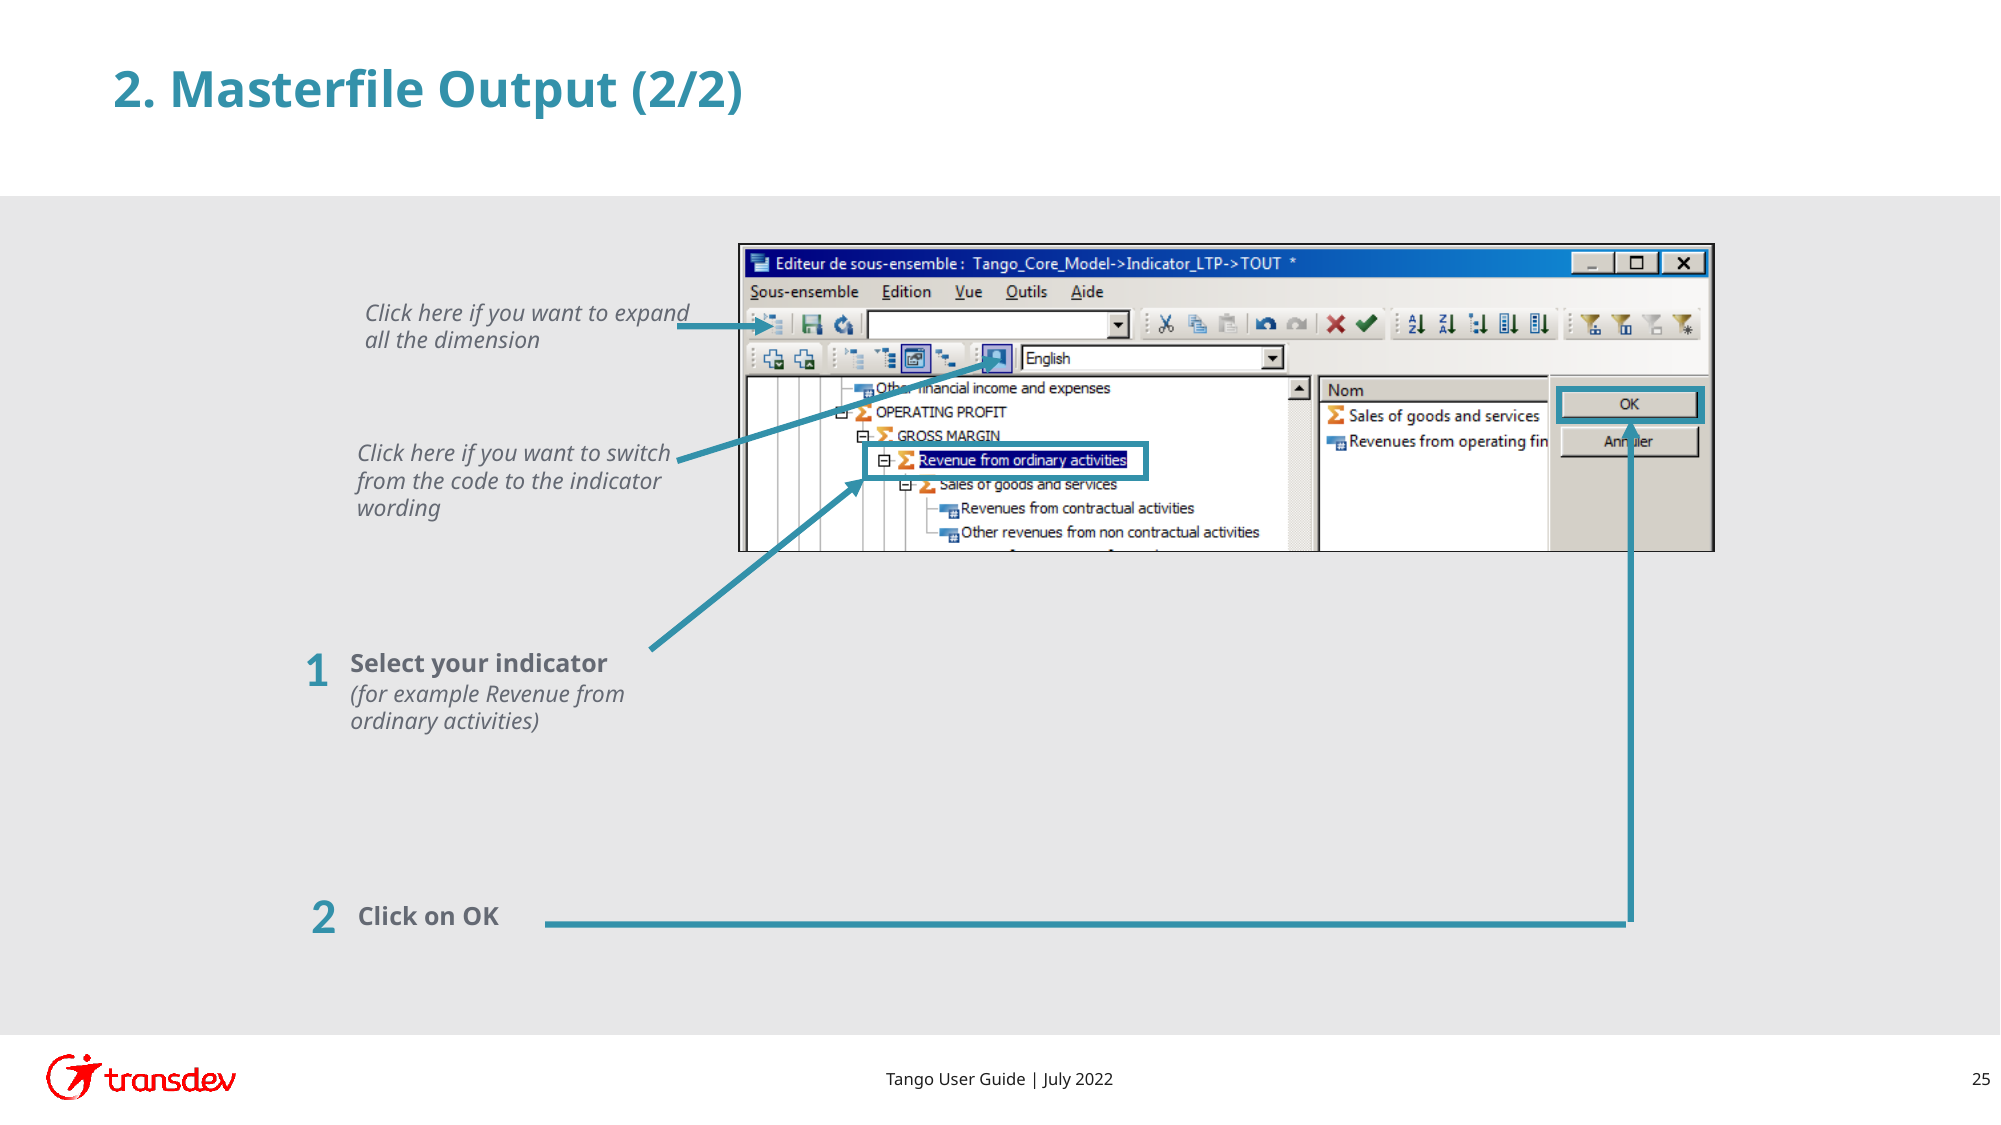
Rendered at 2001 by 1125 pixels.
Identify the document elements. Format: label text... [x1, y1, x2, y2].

footer Tango User Guide | July 2022 [616, 1071, 1384, 1093]
text_box Click here if you want to expand all the dimension [350, 290, 726, 361]
text_box 2 [295, 876, 352, 952]
text_box Select your indicator (for example Revenue from ordinary activities) [279, 632, 816, 767]
picture [739, 244, 1714, 551]
text_box Click on OK [343, 893, 546, 963]
picture [46, 1054, 236, 1102]
title 2. Masterfile Output (2/2) [108, 25, 1898, 159]
text_box 1 [288, 628, 345, 704]
text_box Click here if you want to switch from the code to the indicator wording [342, 431, 718, 529]
